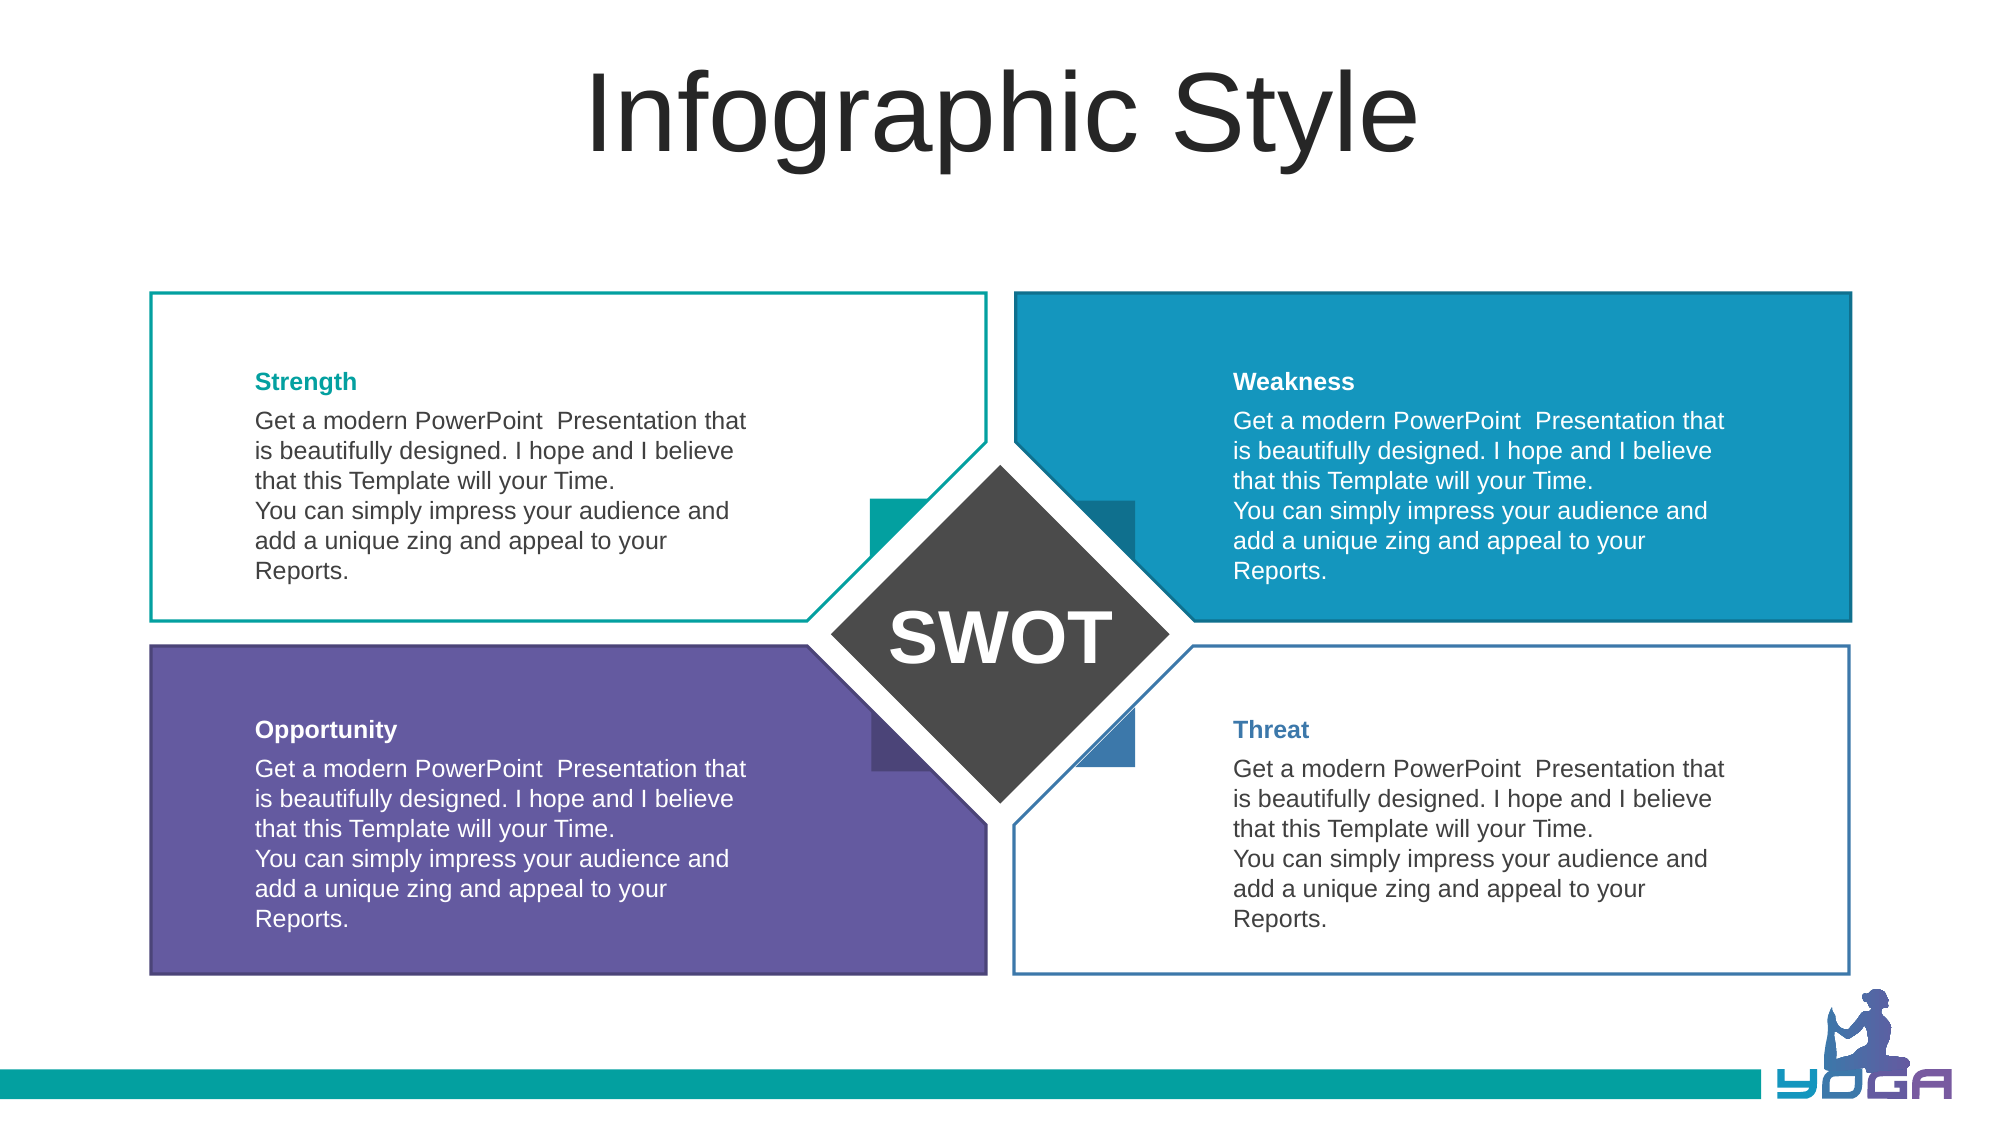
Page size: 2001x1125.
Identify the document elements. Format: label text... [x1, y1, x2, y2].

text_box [1218, 357, 1762, 565]
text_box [240, 357, 784, 565]
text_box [240, 705, 784, 913]
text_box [1218, 705, 1762, 913]
list Infographic Style [53, 55, 1952, 175]
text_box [150, 292, 1851, 975]
